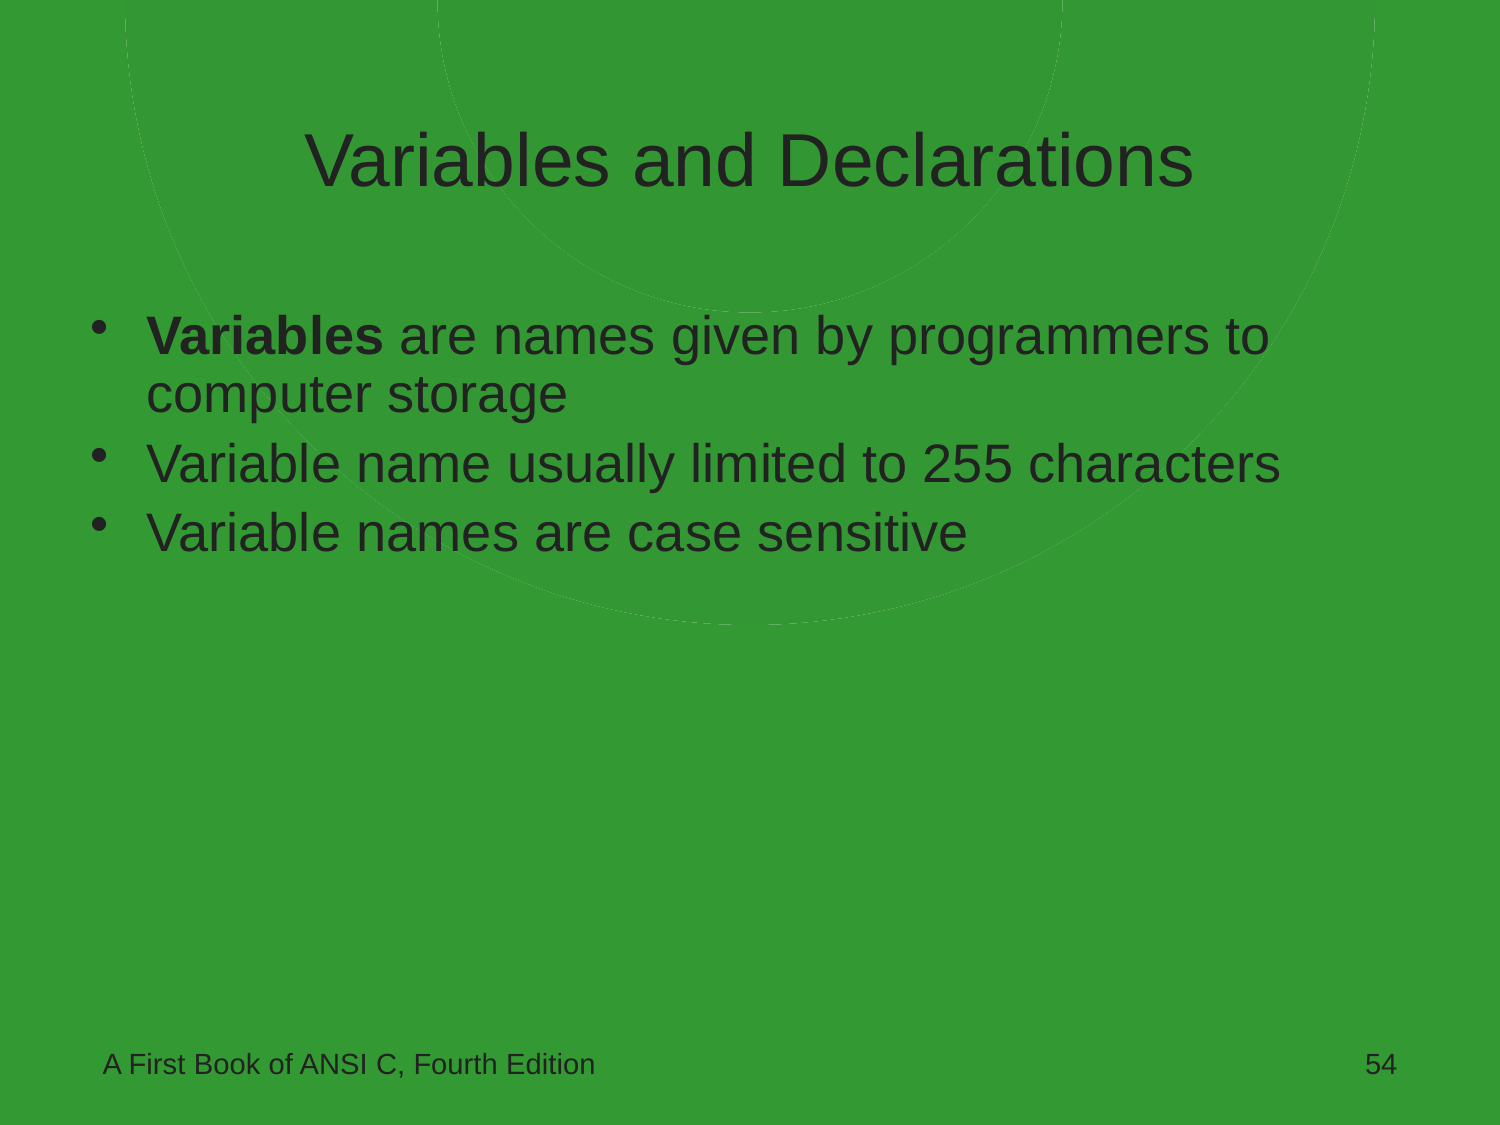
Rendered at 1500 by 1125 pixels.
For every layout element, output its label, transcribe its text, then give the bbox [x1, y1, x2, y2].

title Variables and Declarations [87, 62, 1413, 250]
slide_number 54 [1074, 1037, 1413, 1101]
footer A First Book of ANSI C, Fourth Edition [87, 1037, 1051, 1101]
list Variables are names given by programmers to computer storage Variable name usually limited to 255 characters Variable names are case sensitive [75, 299, 1400, 663]
